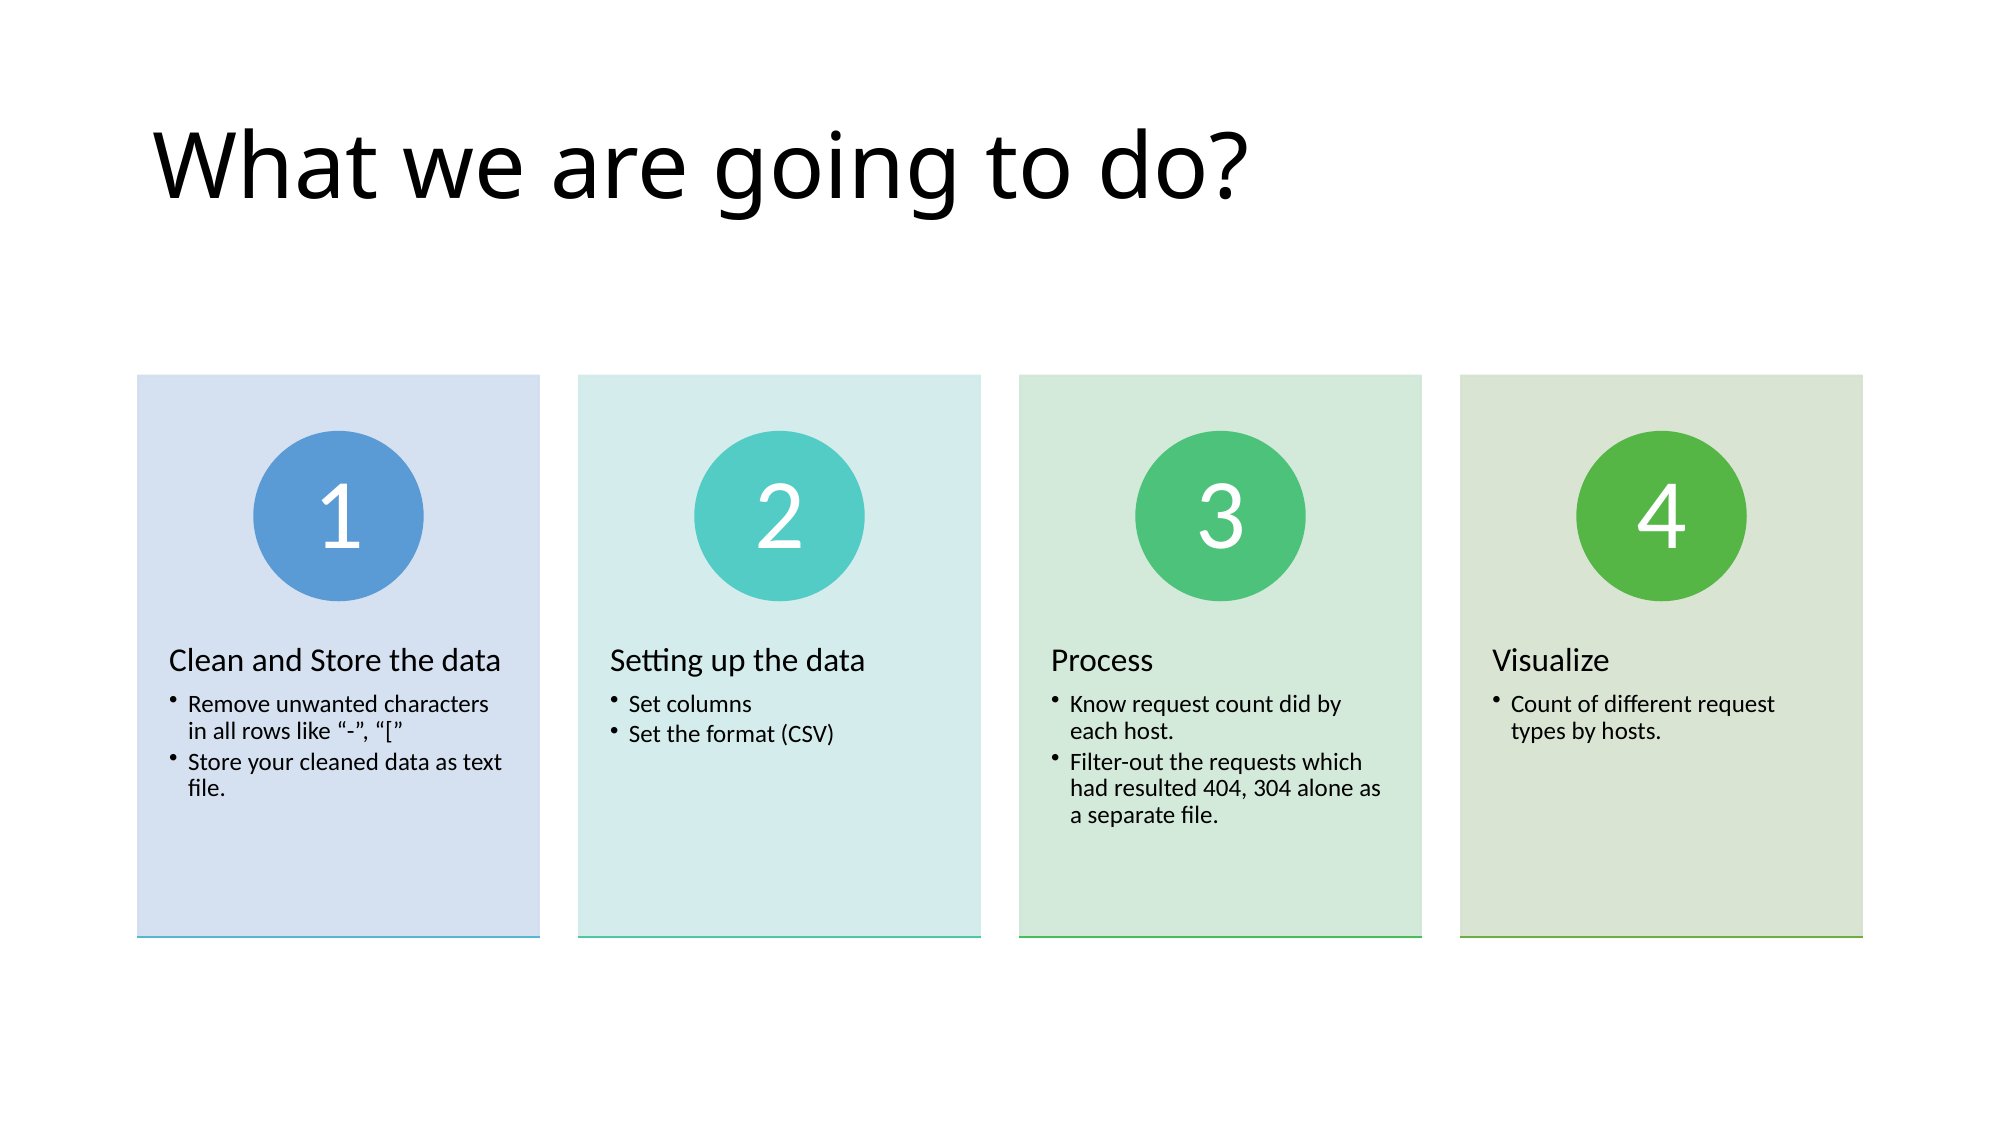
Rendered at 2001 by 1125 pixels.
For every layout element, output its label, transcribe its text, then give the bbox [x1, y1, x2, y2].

title What we are going to do? [137, 59, 1863, 278]
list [137, 299, 1863, 1014]
